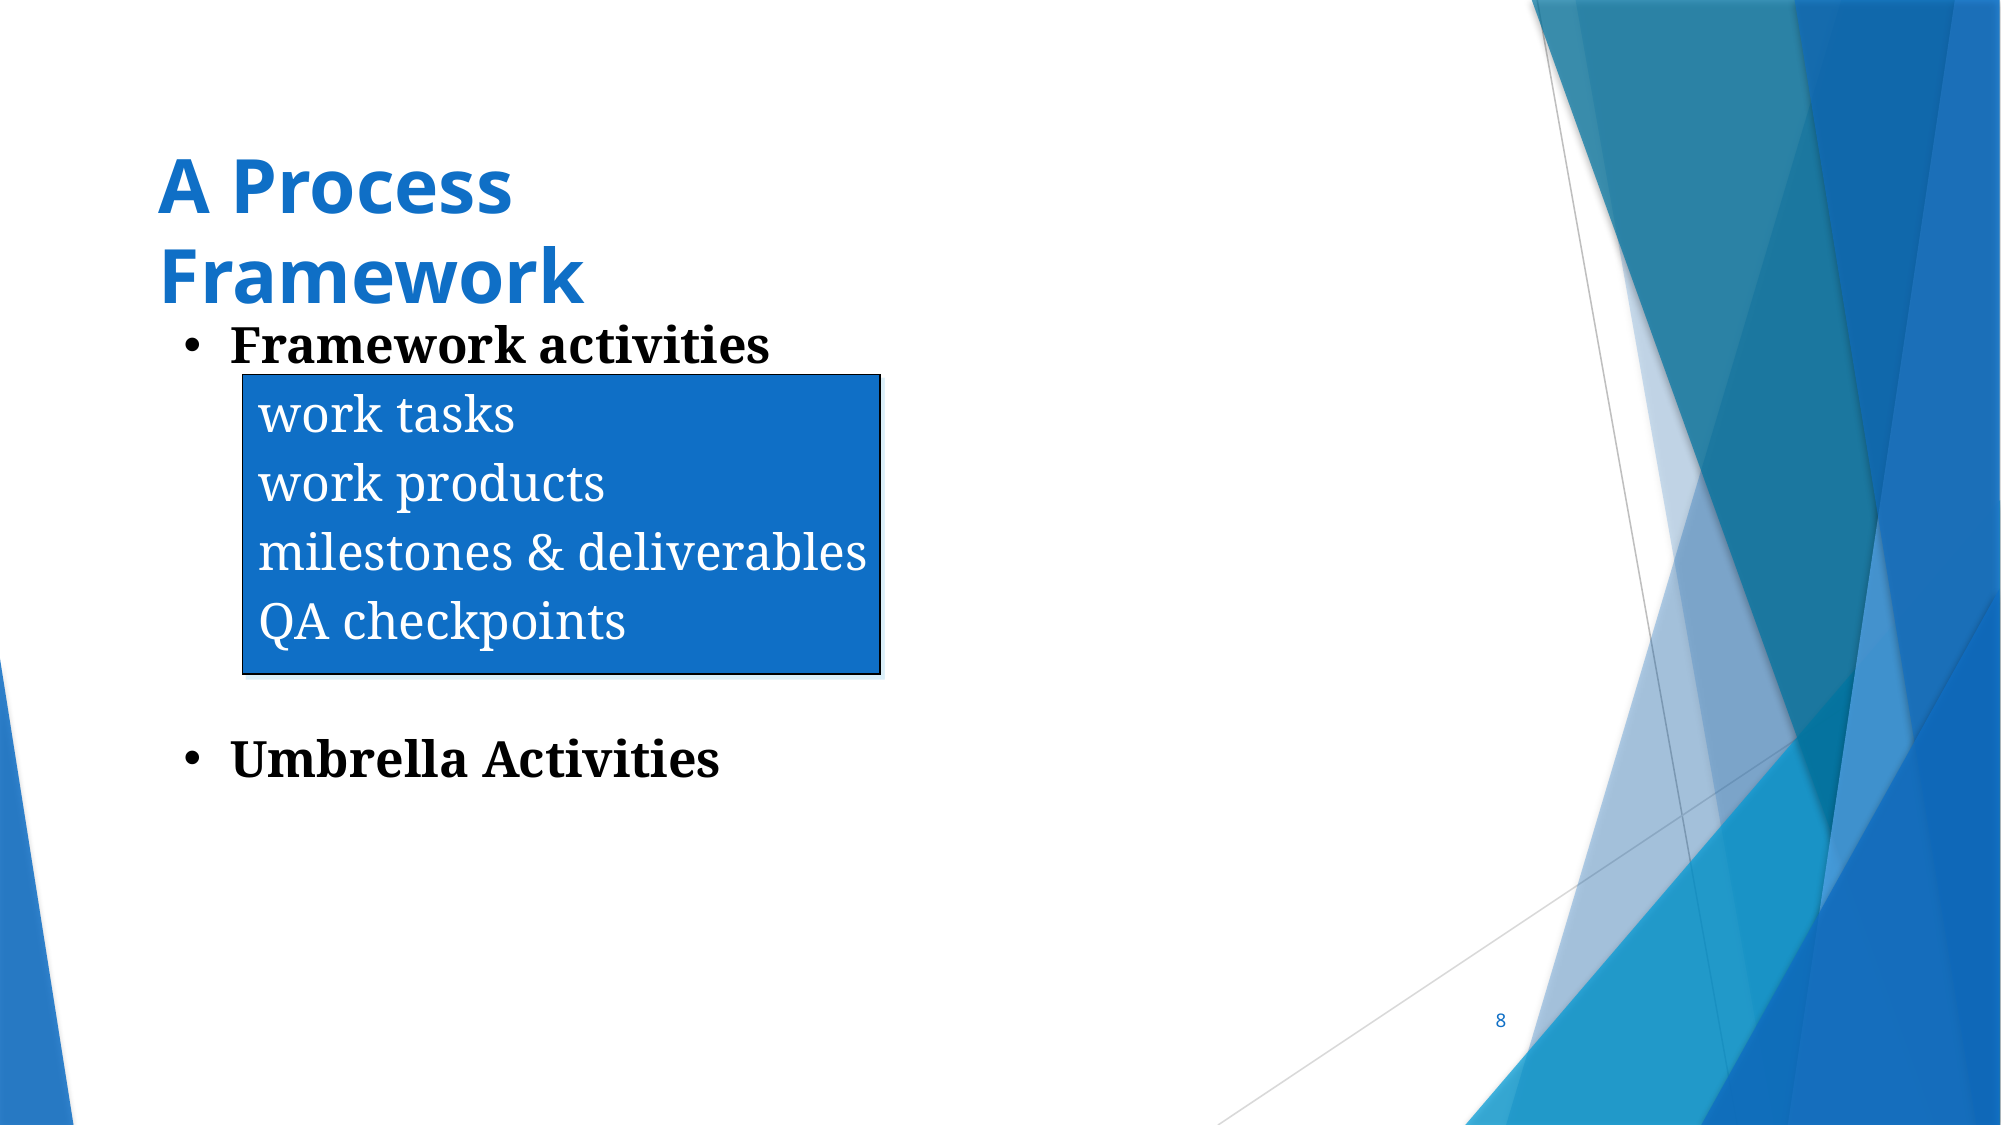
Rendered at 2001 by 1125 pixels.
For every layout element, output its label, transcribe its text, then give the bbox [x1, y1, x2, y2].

text_box Framework activities work tasks work products milestones & deliverables QA checkpoints Umbrella Activities [93, 297, 884, 796]
slide_number 8 [1409, 991, 1522, 1051]
title A Process Framework [148, 134, 926, 331]
